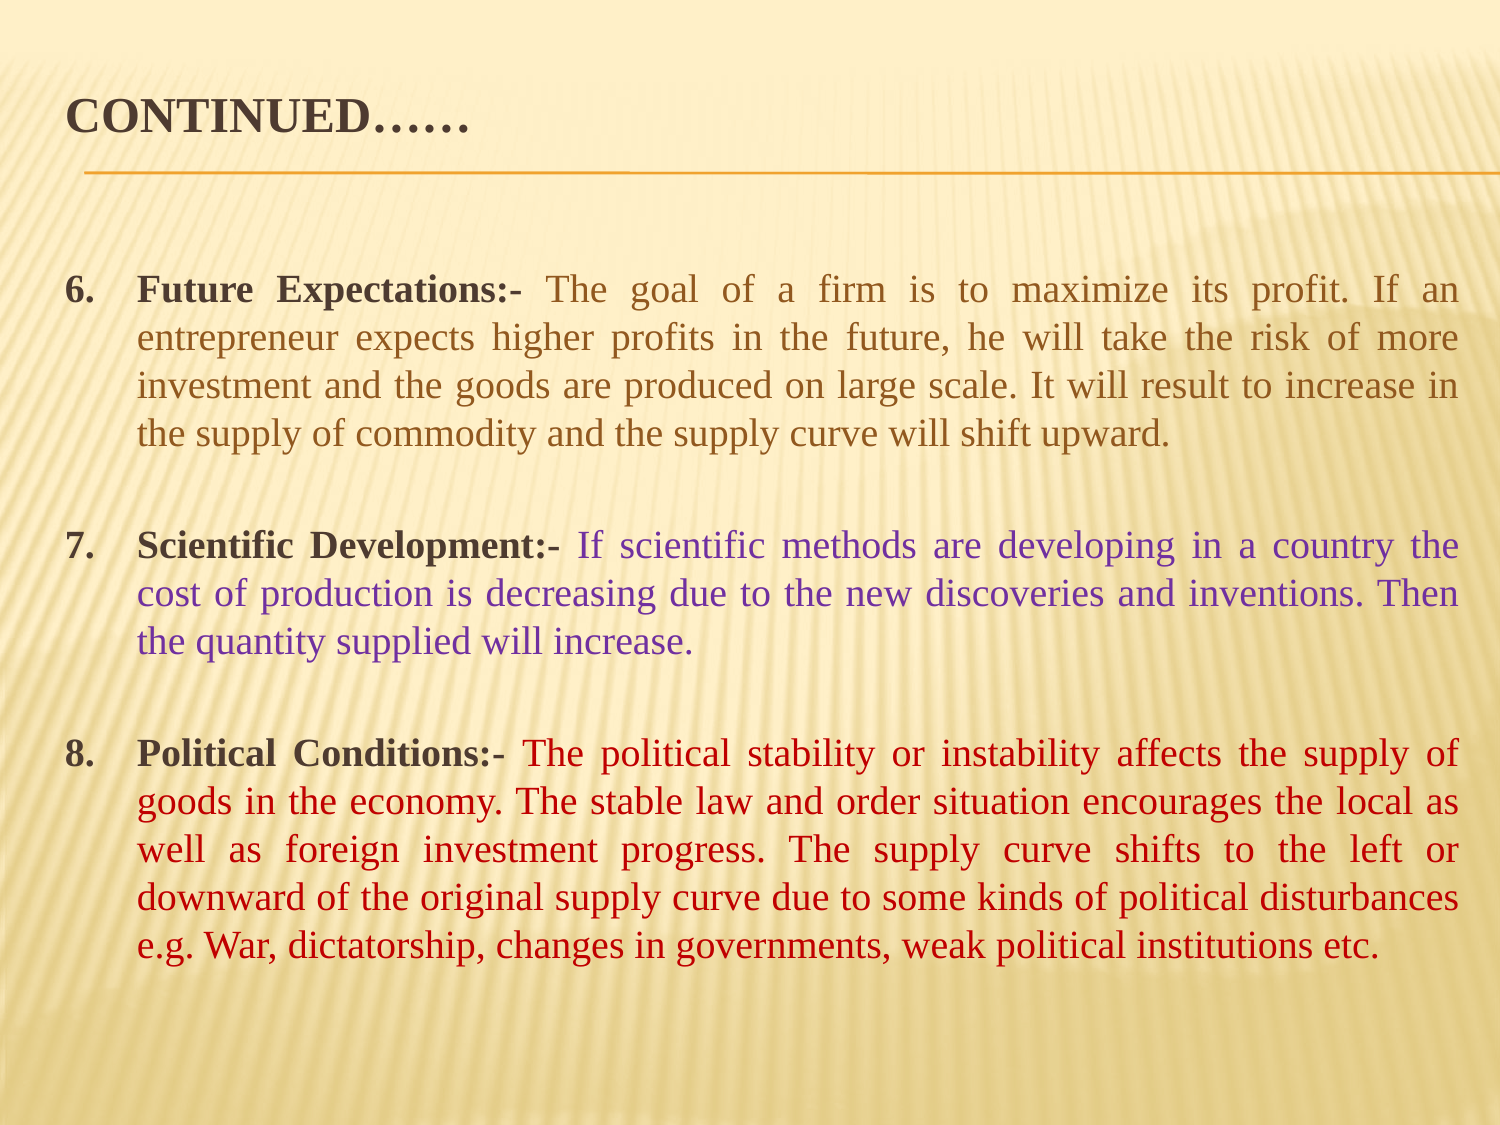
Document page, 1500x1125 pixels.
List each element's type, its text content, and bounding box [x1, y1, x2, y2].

list Future Expectations:- The goal of a firm is to maximize its profit. If an entrepreneur expects higher profits in the future, he will take the risk of more investment and the goods are produced on large scale. It will result to increase in the supply of commodity and the supply curve will shift upward. Scientific Development:- If scientific methods are developing in a country the cost of production is decreasing due to the new discoveries and inventions. Then the quantity supplied will increase. Political Conditions:- The political stability or instability affects the supply of goods in the economy. The stable law and order situation encourages the local as well as foreign investment progress. The supply curve shifts to the left or downward of the original supply curve due to some kinds of political disturbances e.g. War, dictatorship, changes in governments, weak political institutions etc. [50, 254, 1475, 998]
title Continued…… [50, 75, 1475, 150]
